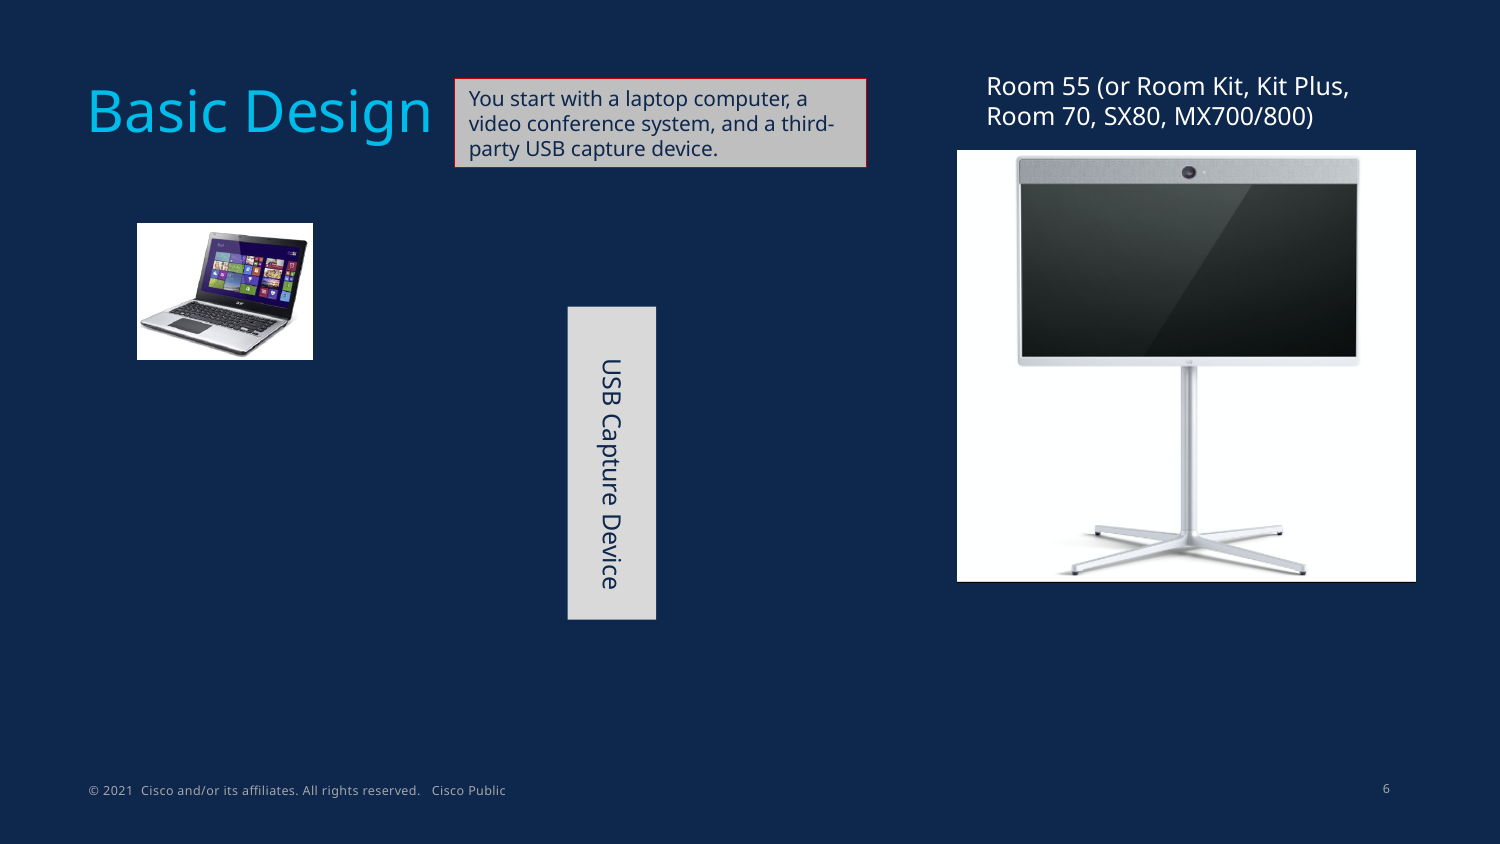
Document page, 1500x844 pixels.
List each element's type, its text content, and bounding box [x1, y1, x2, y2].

text_box [566, 304, 658, 622]
text_box You start with a laptop computer, a video conference system, and a third-party USB capture device. [454, 78, 867, 168]
text_box USB Capture Device [590, 343, 636, 607]
text_box Room 55 (or Room Kit, Kit Plus, Room 70, SX80, MX700/800) [971, 63, 1379, 138]
picture [137, 223, 313, 360]
picture [957, 150, 1416, 583]
title Basic Design [71, 55, 1441, 176]
